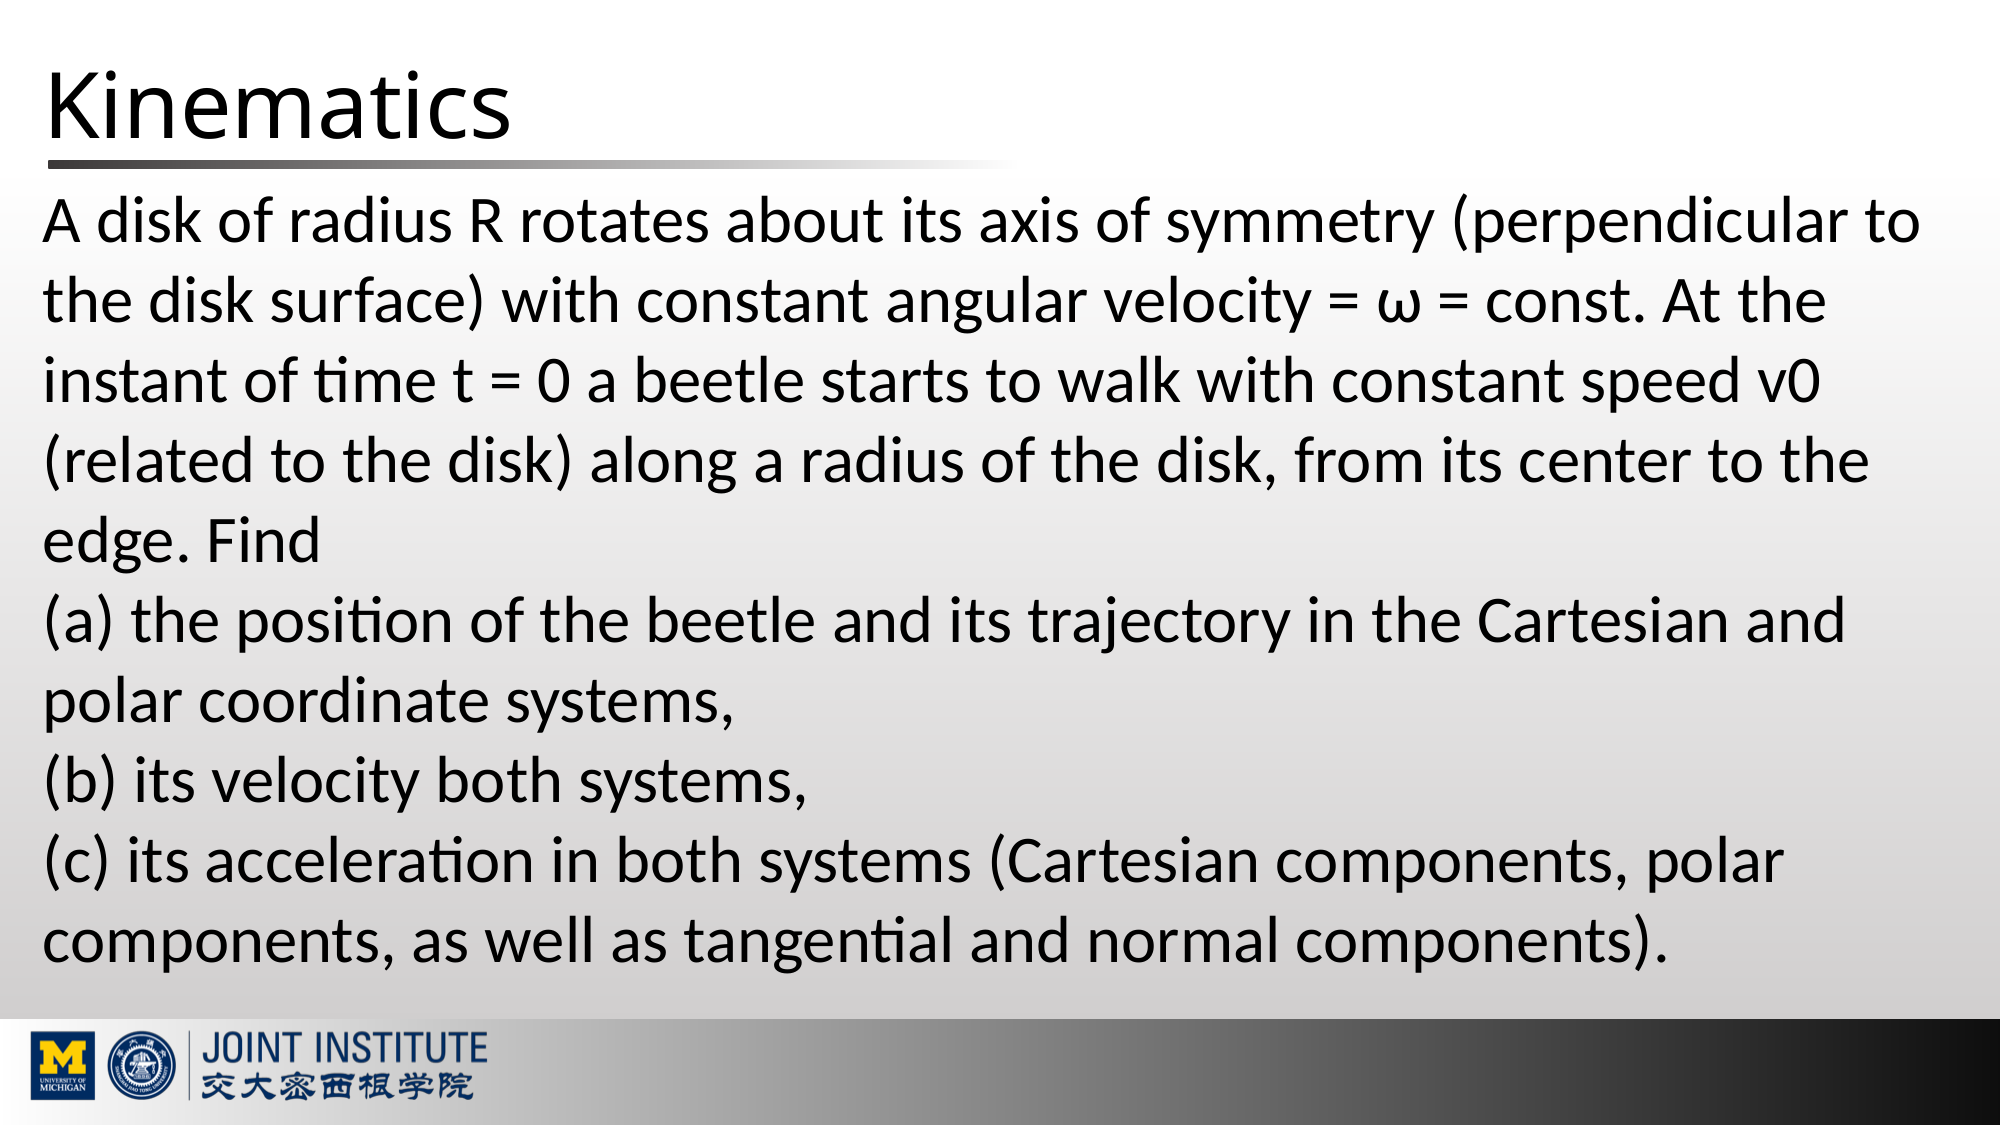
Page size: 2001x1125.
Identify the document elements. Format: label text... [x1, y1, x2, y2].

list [0, 990, 522, 1106]
text_box [0, 1020, 2000, 1125]
title Kinematics [28, 0, 1754, 168]
text_box [0, 168, 2000, 1020]
text_box [47, 160, 1020, 170]
